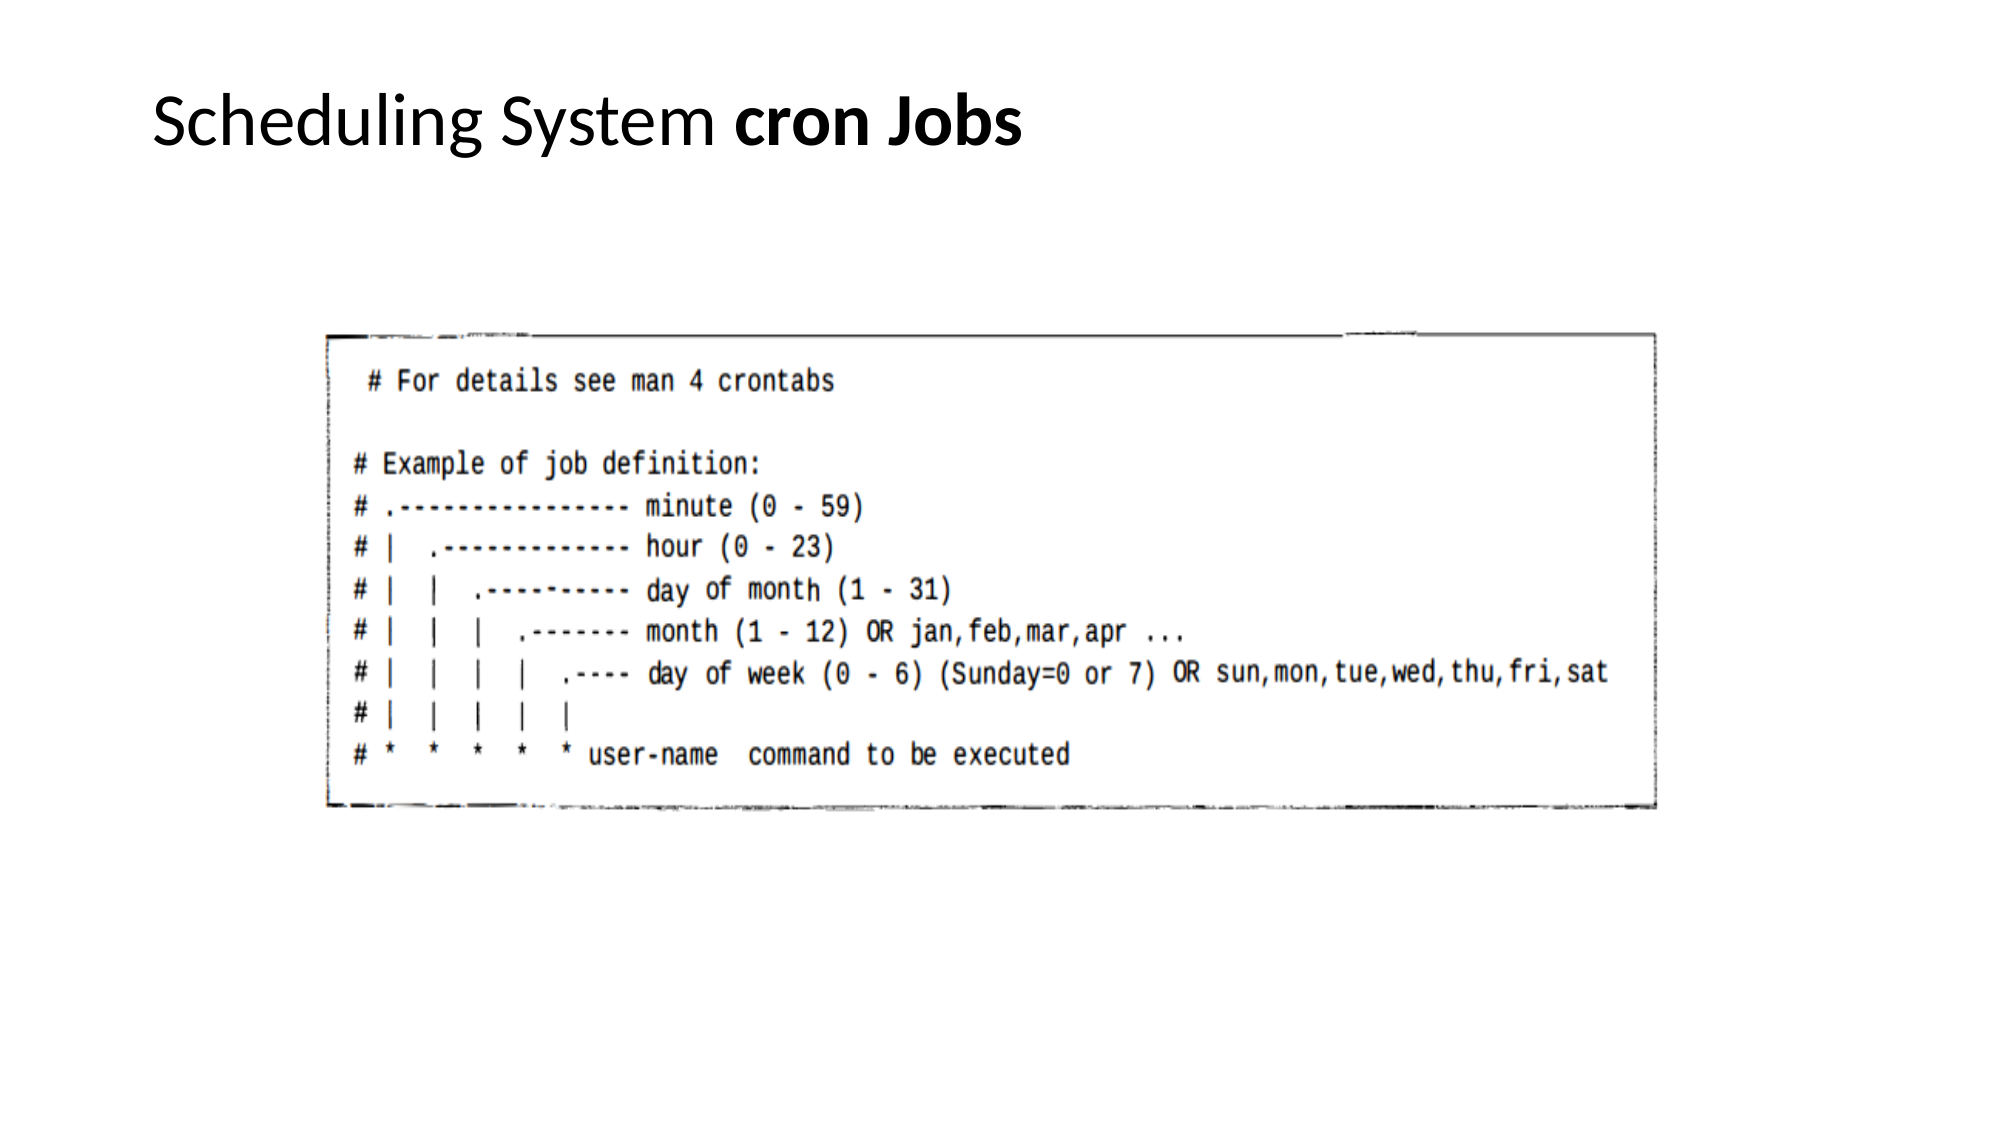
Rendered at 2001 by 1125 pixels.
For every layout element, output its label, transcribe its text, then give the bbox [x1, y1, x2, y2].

title Scheduling System cron Jobs [137, 59, 1863, 184]
picture [315, 319, 1685, 828]
